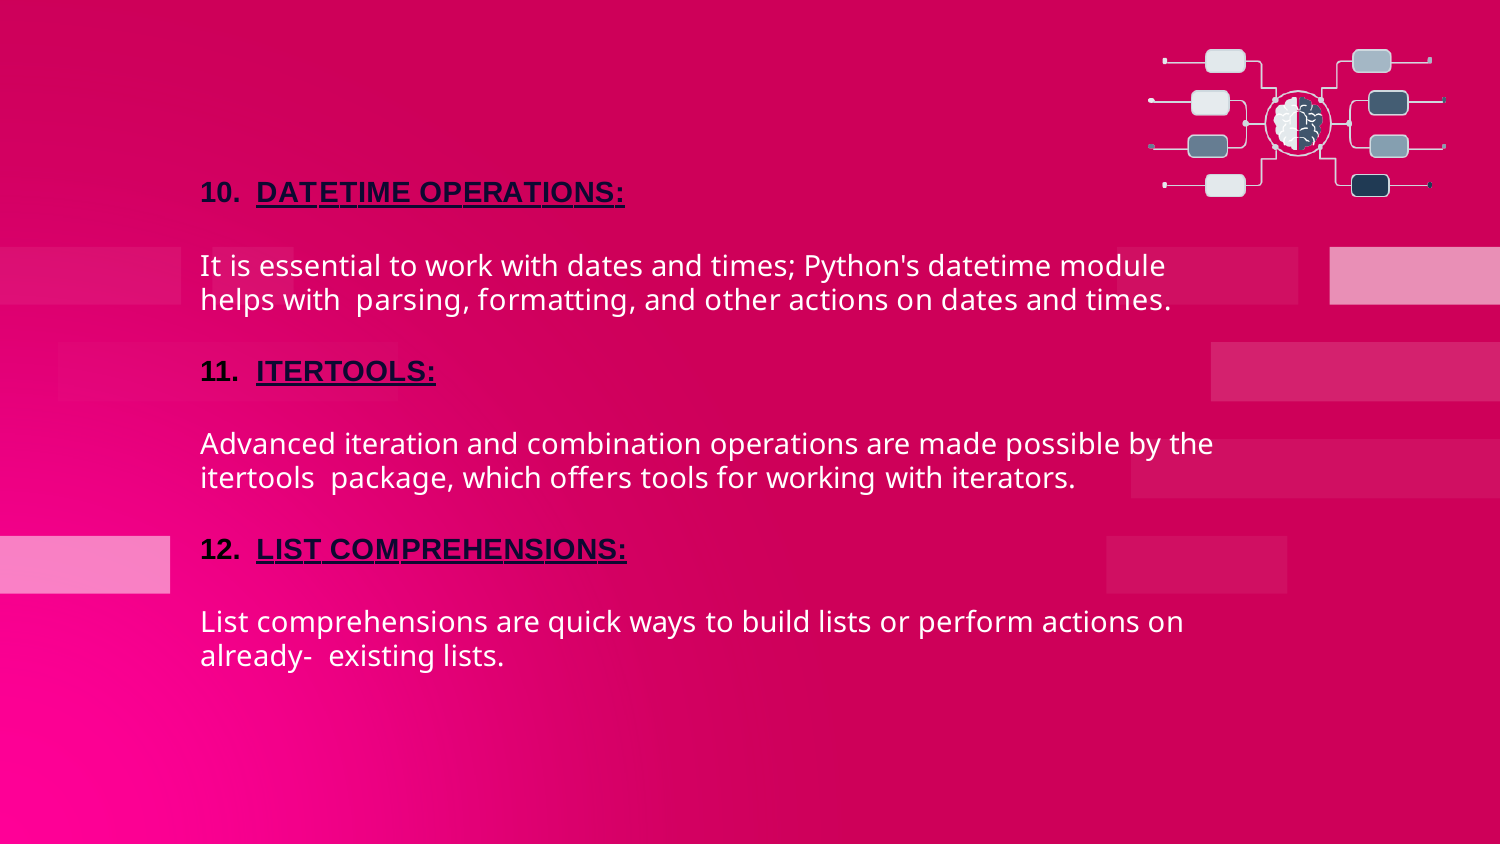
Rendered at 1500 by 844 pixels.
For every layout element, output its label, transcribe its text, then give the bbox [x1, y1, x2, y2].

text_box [1148, 49, 1446, 198]
text_box DATETIME OPERATIONS: It is essential to work with dates and times; Python's datetime module helps with parsing, formatting, and other actions on dates and times. ITERTOOLS: Advanced iteration and combination operations are made possible by the itertools package, which offers tools for working with iterators. LIST COMPREHENSIONS: List comprehensions are quick ways to build lists or perform actions on already- existing lists. [198, 171, 1255, 673]
picture [0, 0, 1500, 844]
